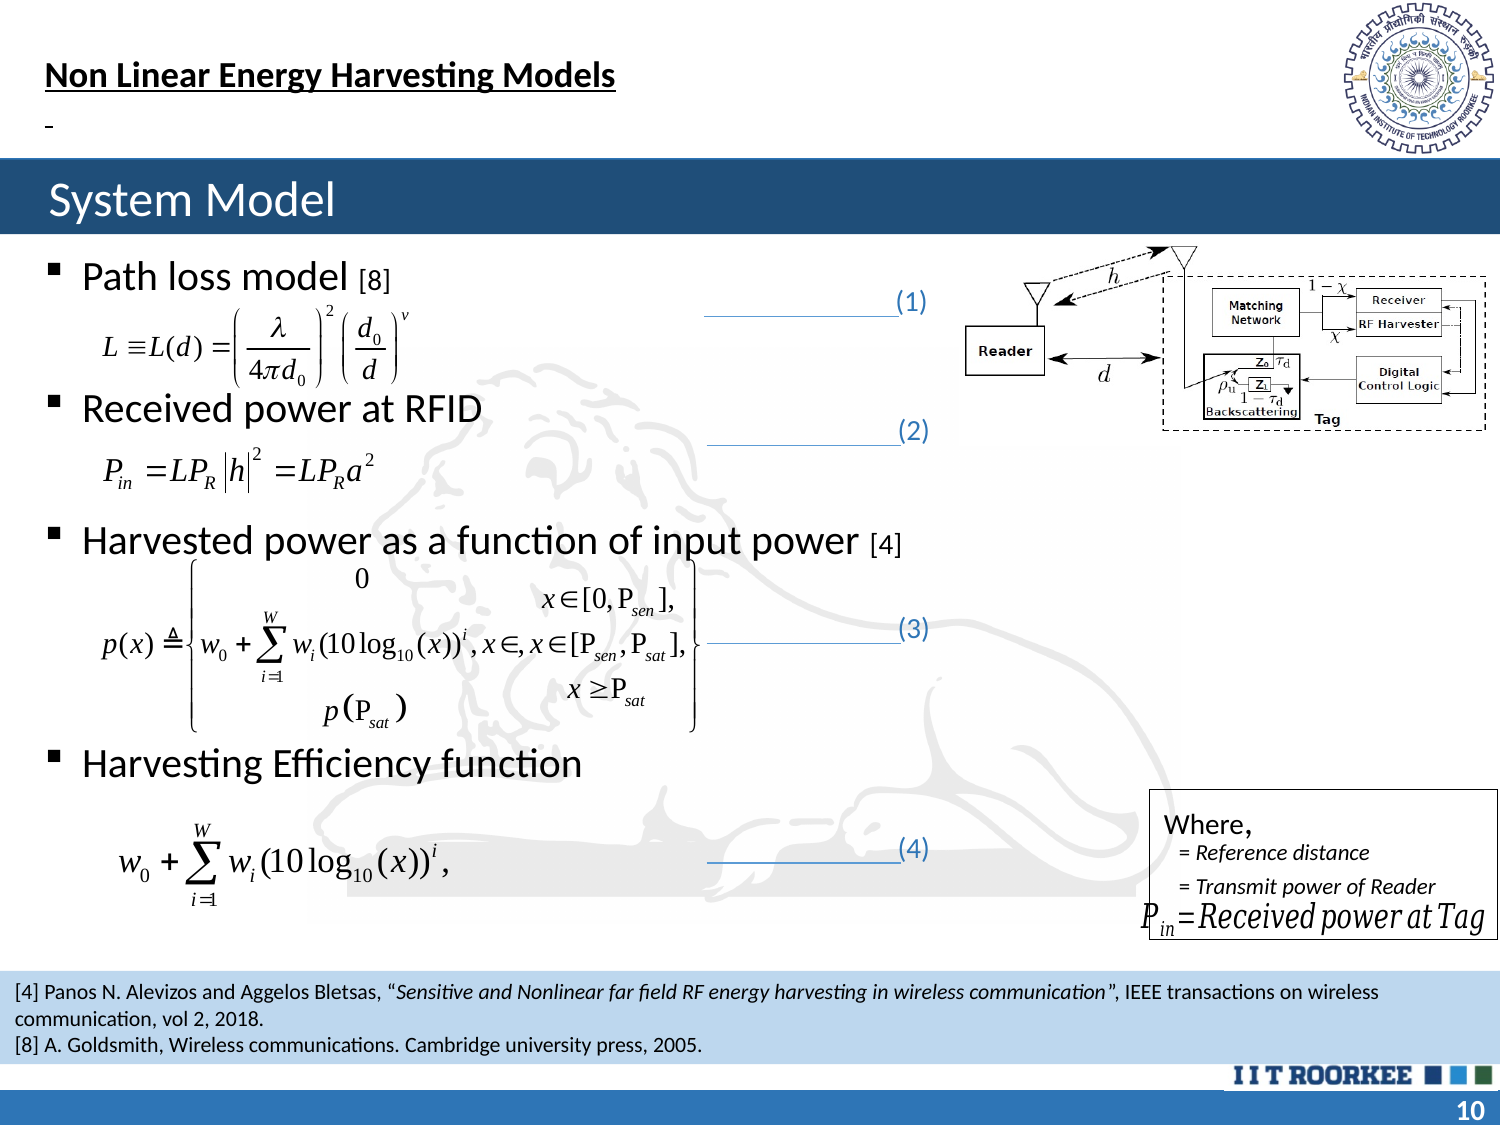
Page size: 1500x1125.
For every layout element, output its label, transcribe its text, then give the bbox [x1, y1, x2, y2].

list Path loss model [8] Received power at RFID Harvested power as a function of input power [4] Harvesting Efficiency function [29, 247, 1500, 970]
picture [1224, 1065, 1498, 1091]
text_box [4] Panos N. Alevizos and Aggelos Bletsas, “Sensitive and Nonlinear far field RF energy harvesting in wireless communication”, IEEE transactions on wireless communication, vol 2, 2018. [8] A. Goldsmith, Wireless communications. Cambridge university press, 2005. [0, 970, 1500, 1065]
picture [97, 439, 382, 501]
text_box System Model [0, 159, 1500, 235]
picture [112, 814, 454, 915]
picture [959, 236, 1497, 446]
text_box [706, 821, 977, 873]
title Non Linear Energy Harvesting Models [29, 47, 1303, 139]
picture [94, 554, 707, 738]
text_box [706, 601, 977, 653]
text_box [706, 403, 977, 455]
picture [1339, 0, 1500, 158]
text_box Where, [1149, 789, 1498, 940]
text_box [704, 274, 959, 326]
picture [97, 297, 416, 396]
